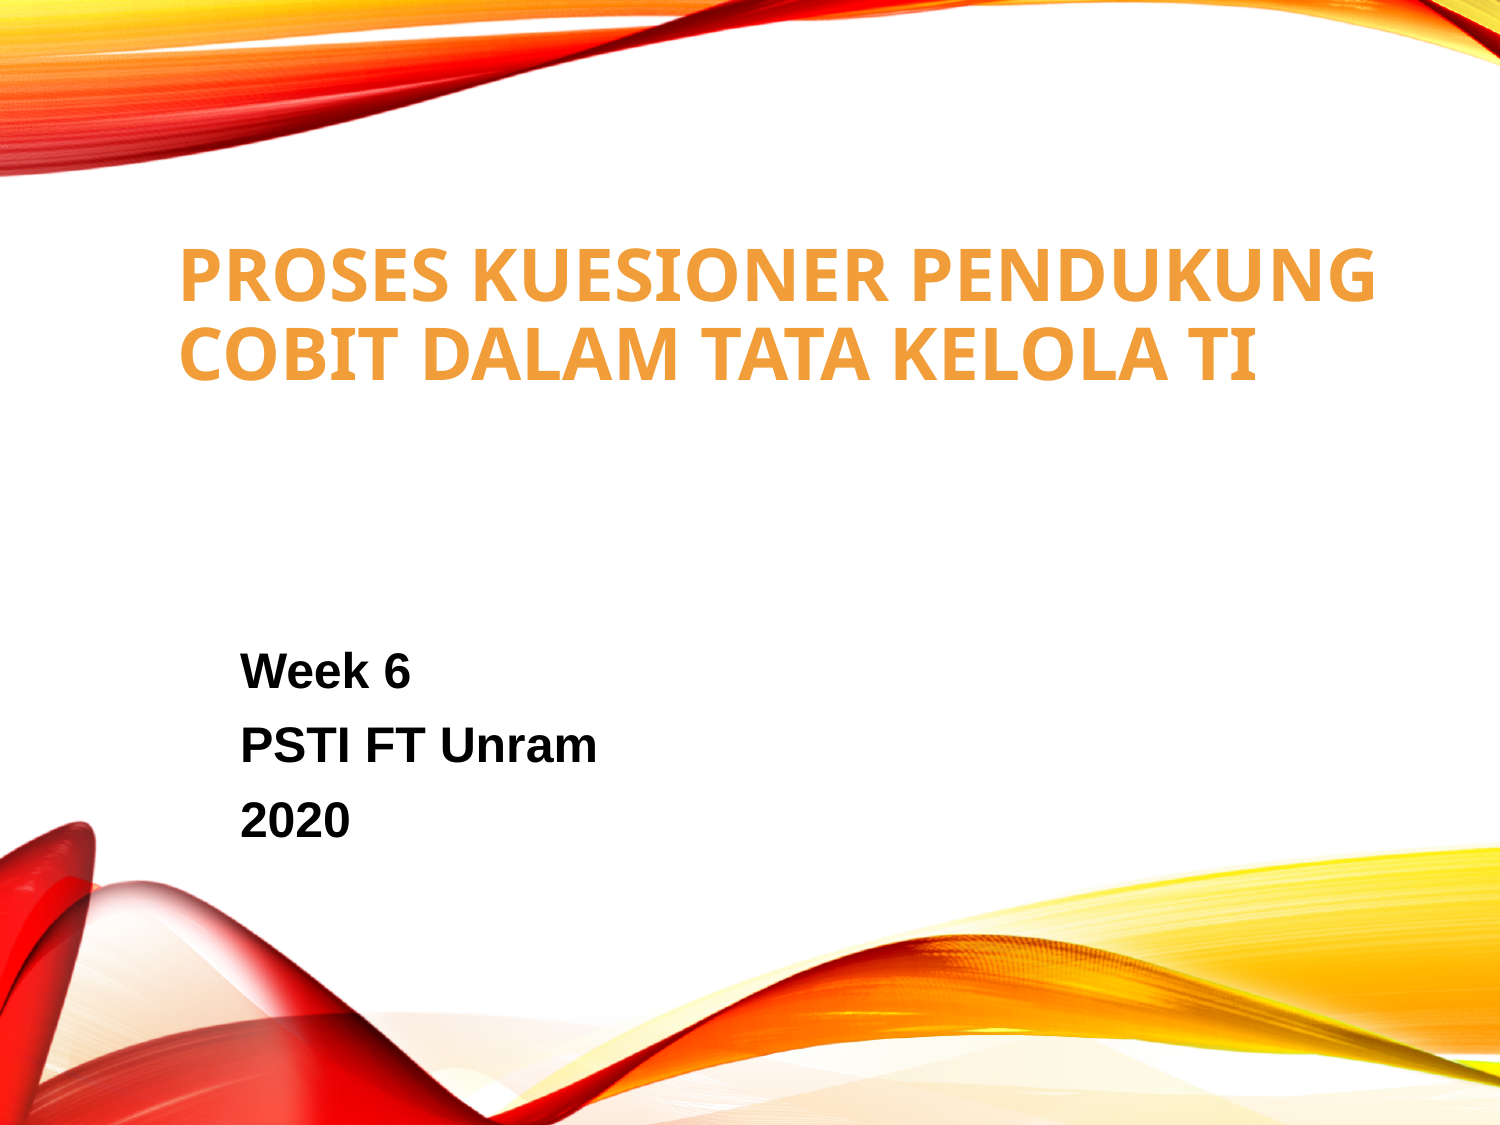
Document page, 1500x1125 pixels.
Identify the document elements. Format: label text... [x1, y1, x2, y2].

subtitle Week 6 PSTI FT Unram 2020 [225, 637, 1288, 1025]
title Proses Kuesioner pendukung COBIT dalam Tata Kelola TI [162, 162, 1438, 404]
picture [0, 0, 1500, 178]
picture [0, 819, 1500, 1125]
